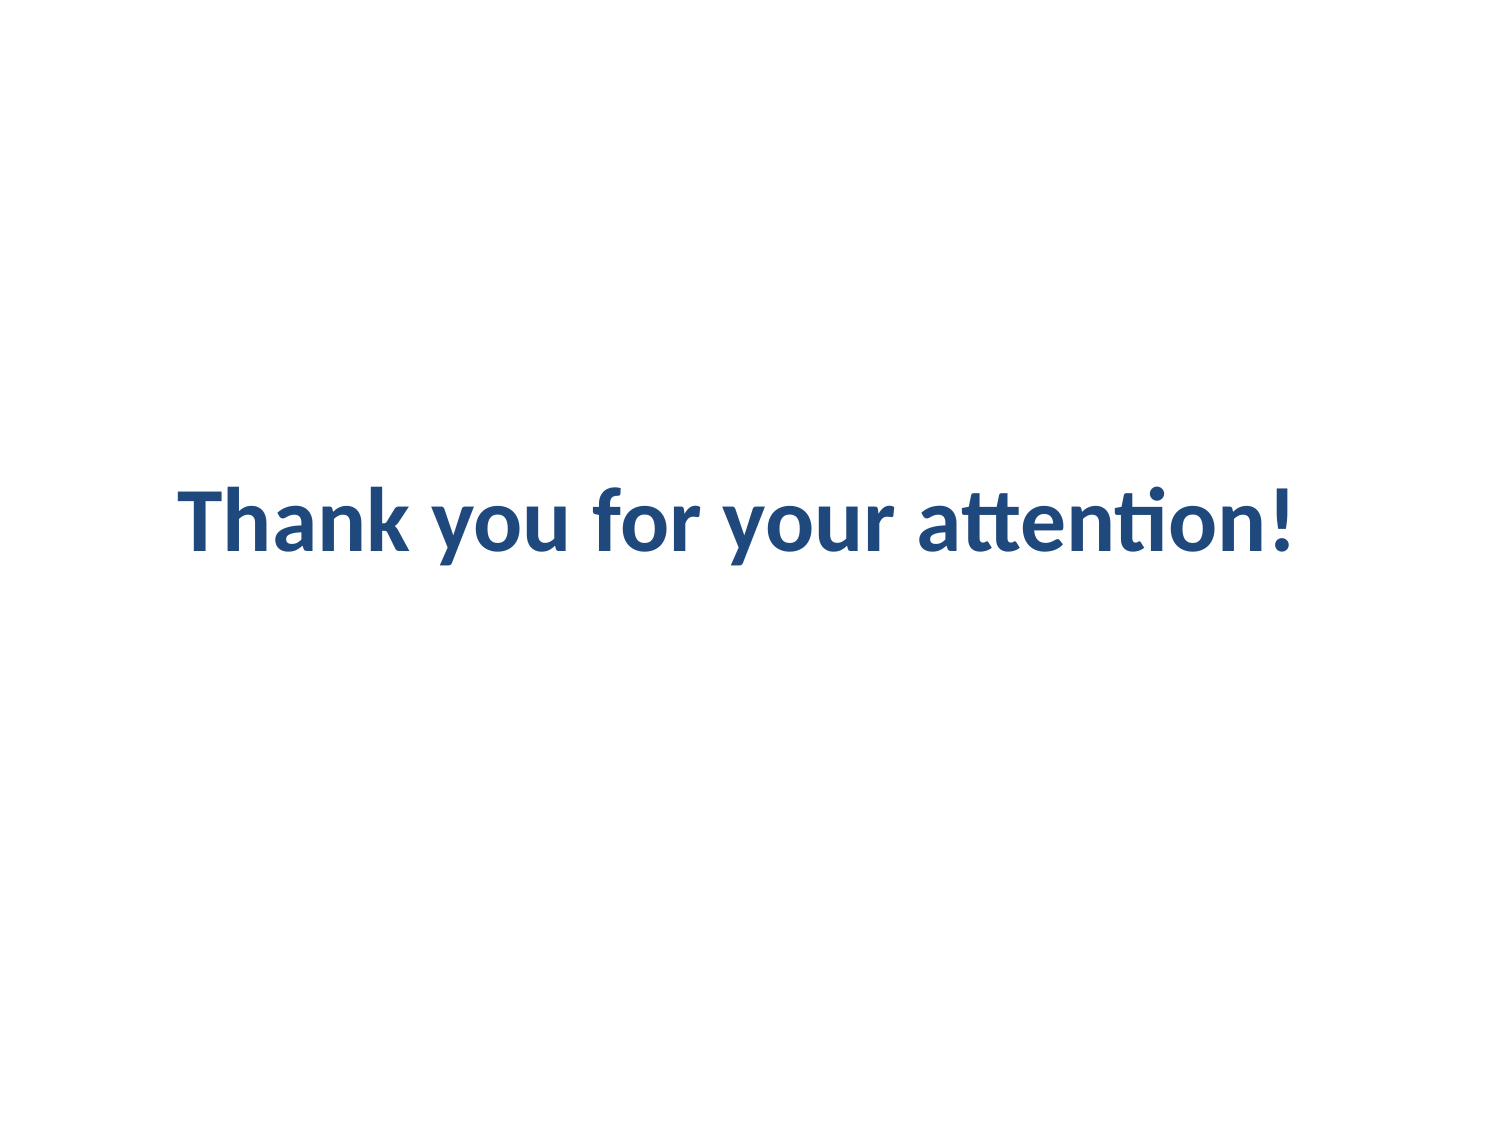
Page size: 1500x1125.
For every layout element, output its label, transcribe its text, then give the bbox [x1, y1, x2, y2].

title Thank you for your attention! [100, 255, 1376, 776]
